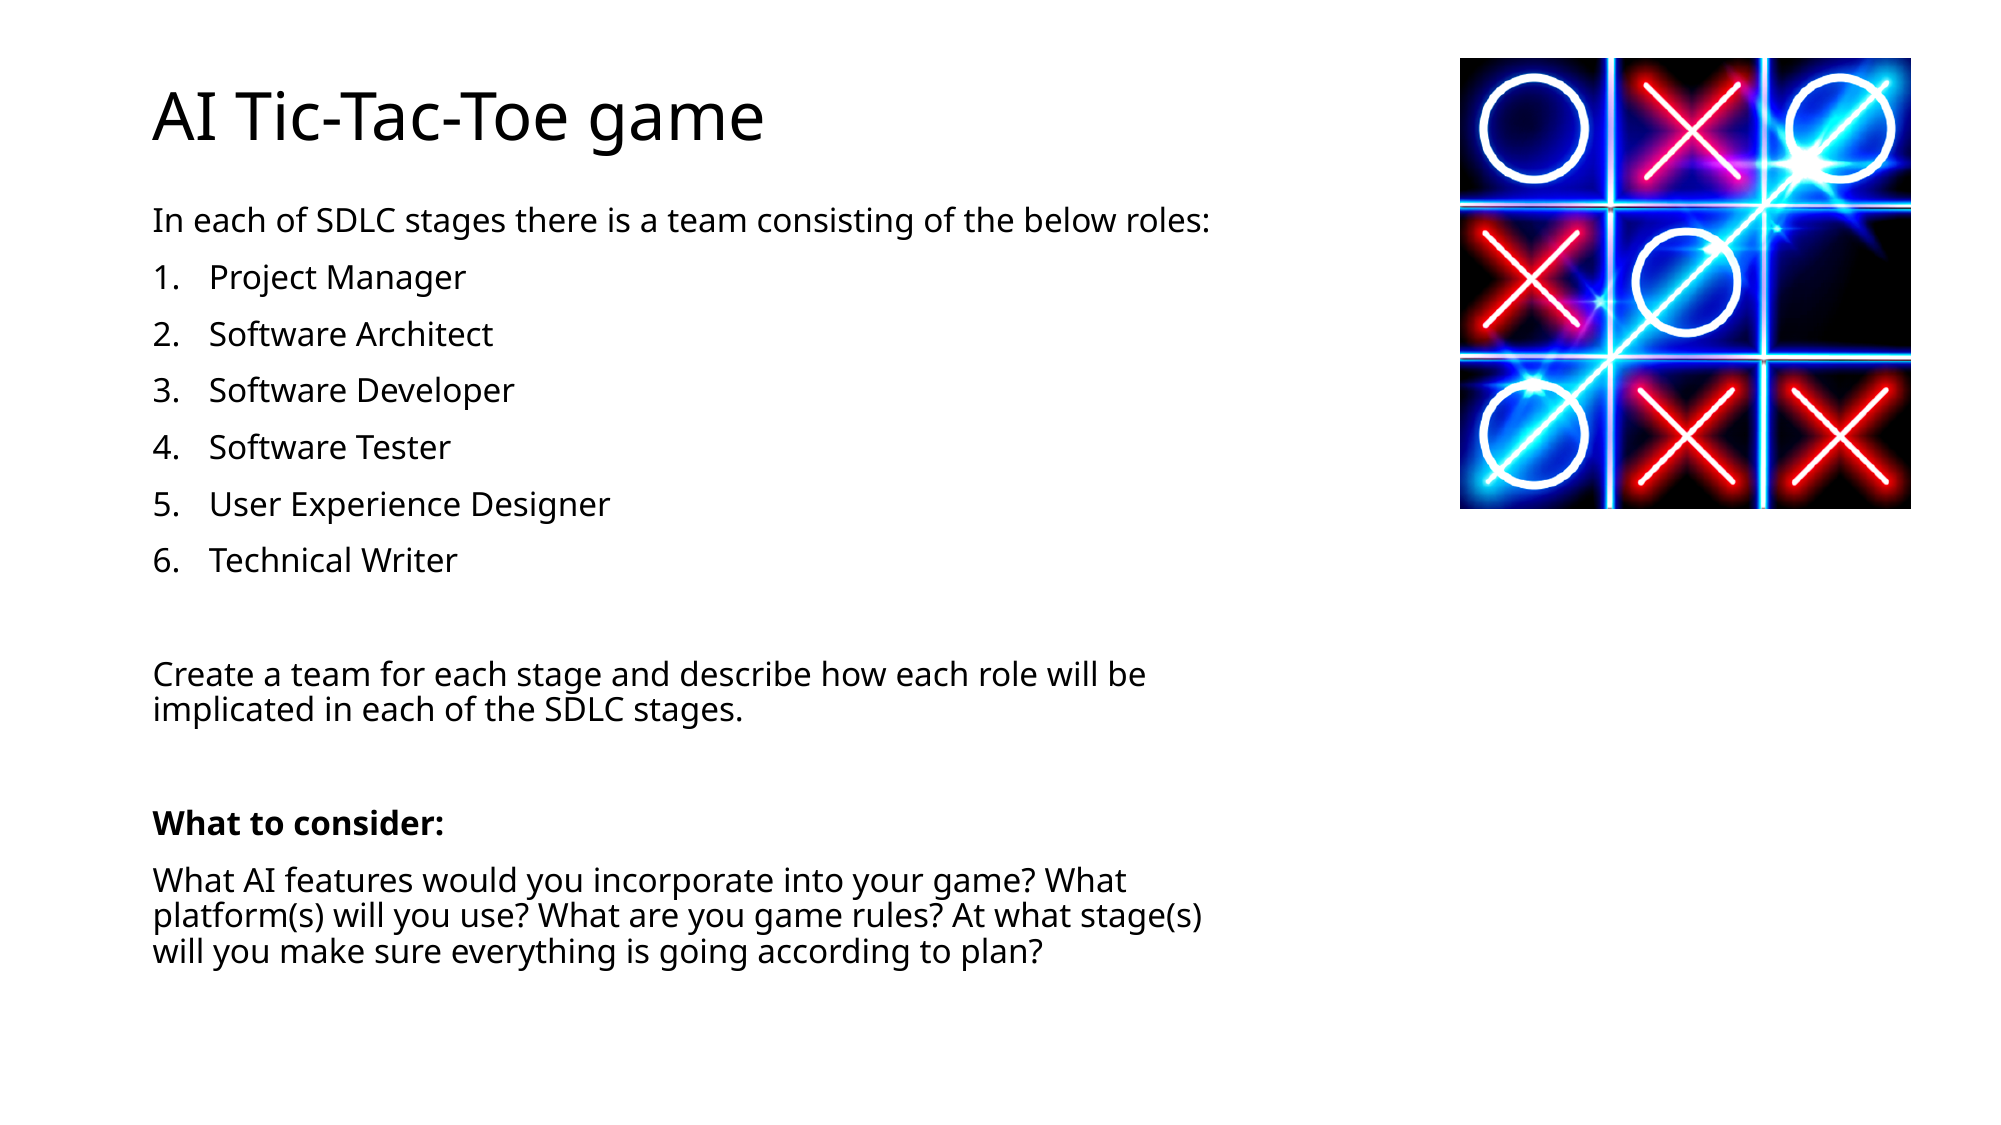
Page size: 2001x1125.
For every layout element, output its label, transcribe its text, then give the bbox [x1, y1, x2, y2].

picture [1460, 58, 1911, 509]
title AI Tic-Tac-Toe game [137, 75, 1349, 163]
list In each of SDLC stages there is a team consisting of the below roles: Project Manager Software Architect Software Developer Software Tester User Experience Designer Technical Writer Create a team for each stage and describe how each role will be implicated in each of the SDLC stages. What to consider: What AI features would you incorporate into your game? What platform(s) will you use? What are you game rules? At what stage(s) will you make sure everything is going according to plan? [137, 196, 1238, 1029]
